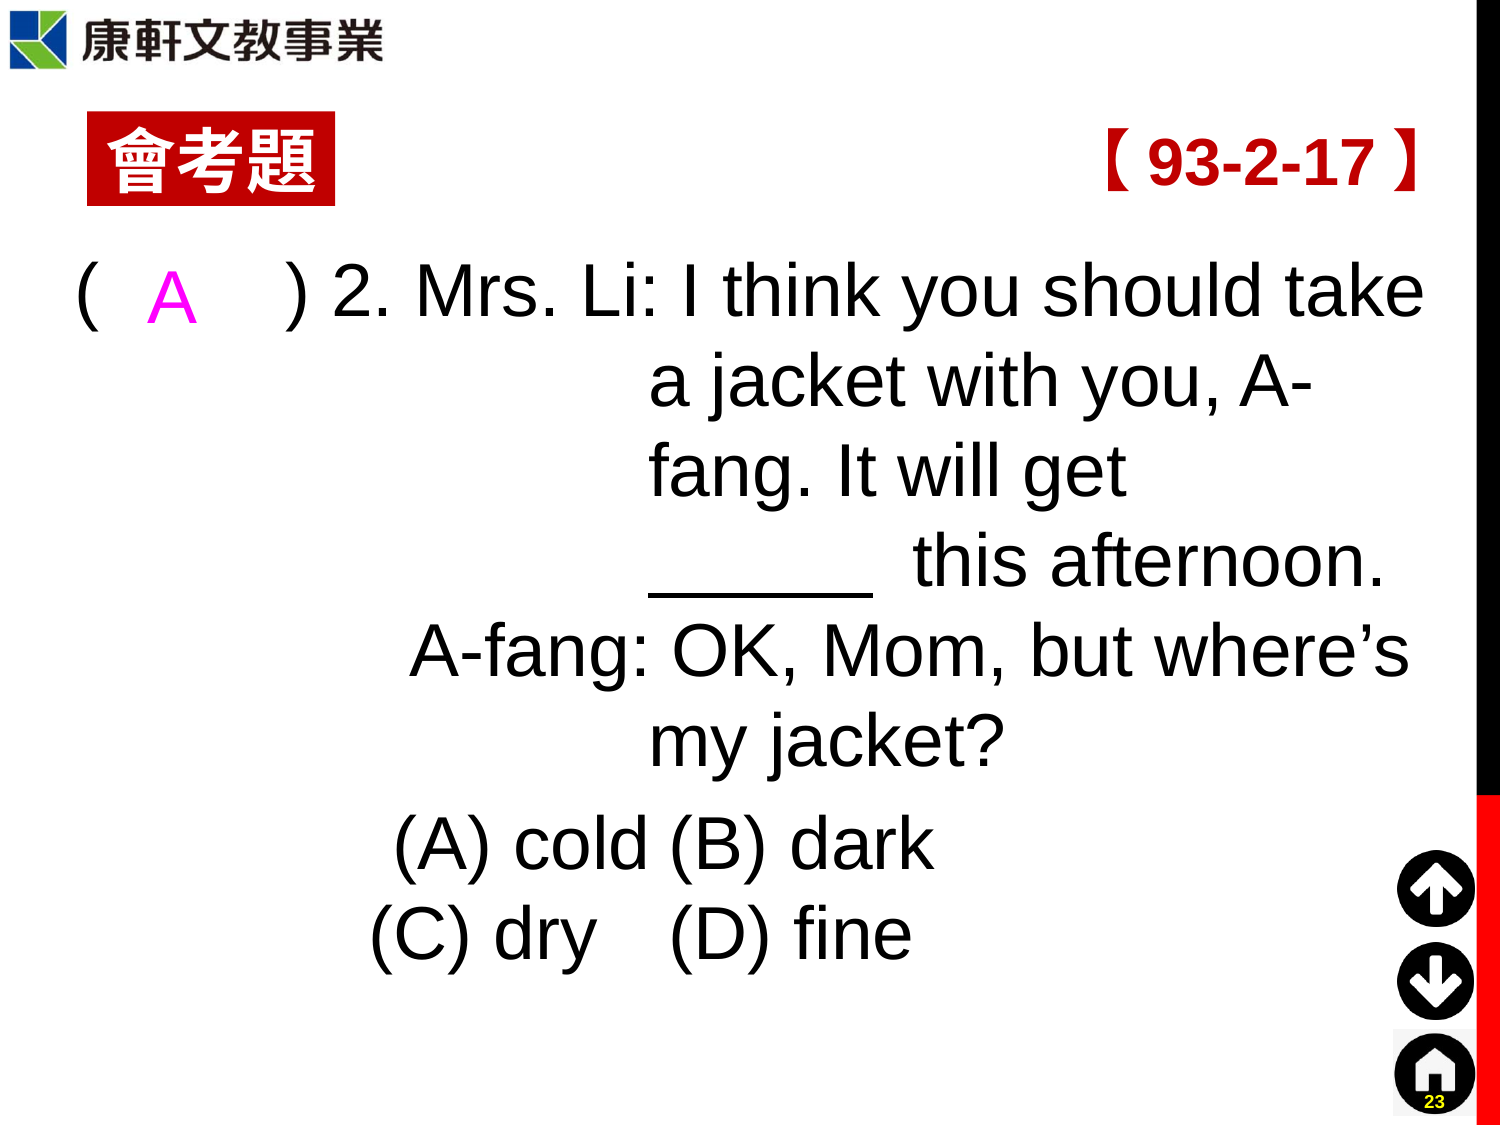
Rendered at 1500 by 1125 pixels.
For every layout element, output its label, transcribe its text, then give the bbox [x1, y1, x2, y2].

picture [8, 9, 387, 70]
text_box 【93-2-17】 [1029, 109, 1476, 208]
text_box 會考題 [85, 109, 337, 208]
picture [1397, 850, 1475, 928]
text_box A [101, 255, 243, 346]
picture [1393, 1029, 1476, 1116]
text_box ( ) 2. Mrs. Li: I think you should take a jacket with you, A-fang. It will get .this afternoon. A-fang: OK, Mom, but where’s my jacket? (A) cold (B) dark (C) dry (D) fine [59, 234, 1476, 982]
picture [1396, 942, 1475, 1020]
